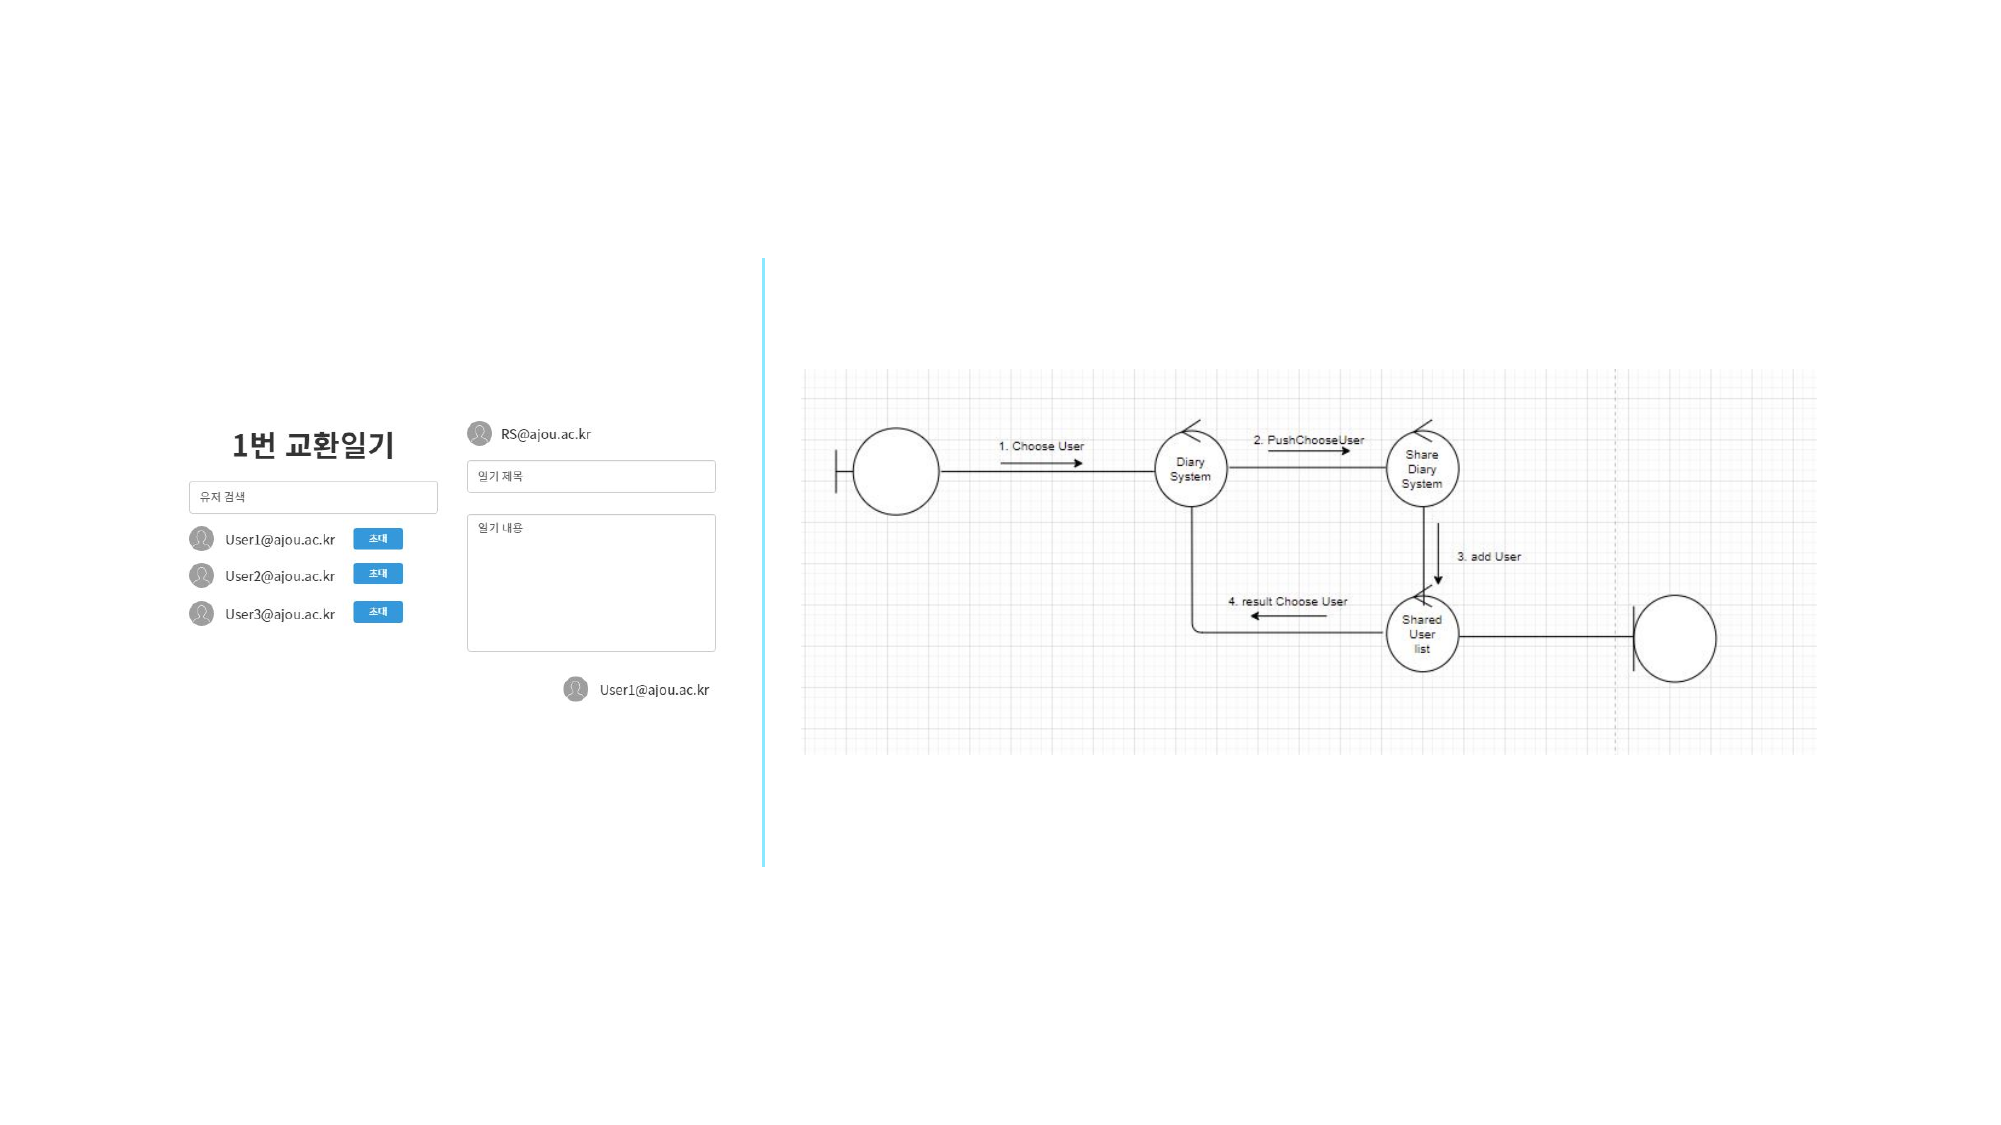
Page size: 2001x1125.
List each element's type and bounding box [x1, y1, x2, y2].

picture [182, 413, 724, 711]
picture [801, 368, 1817, 755]
